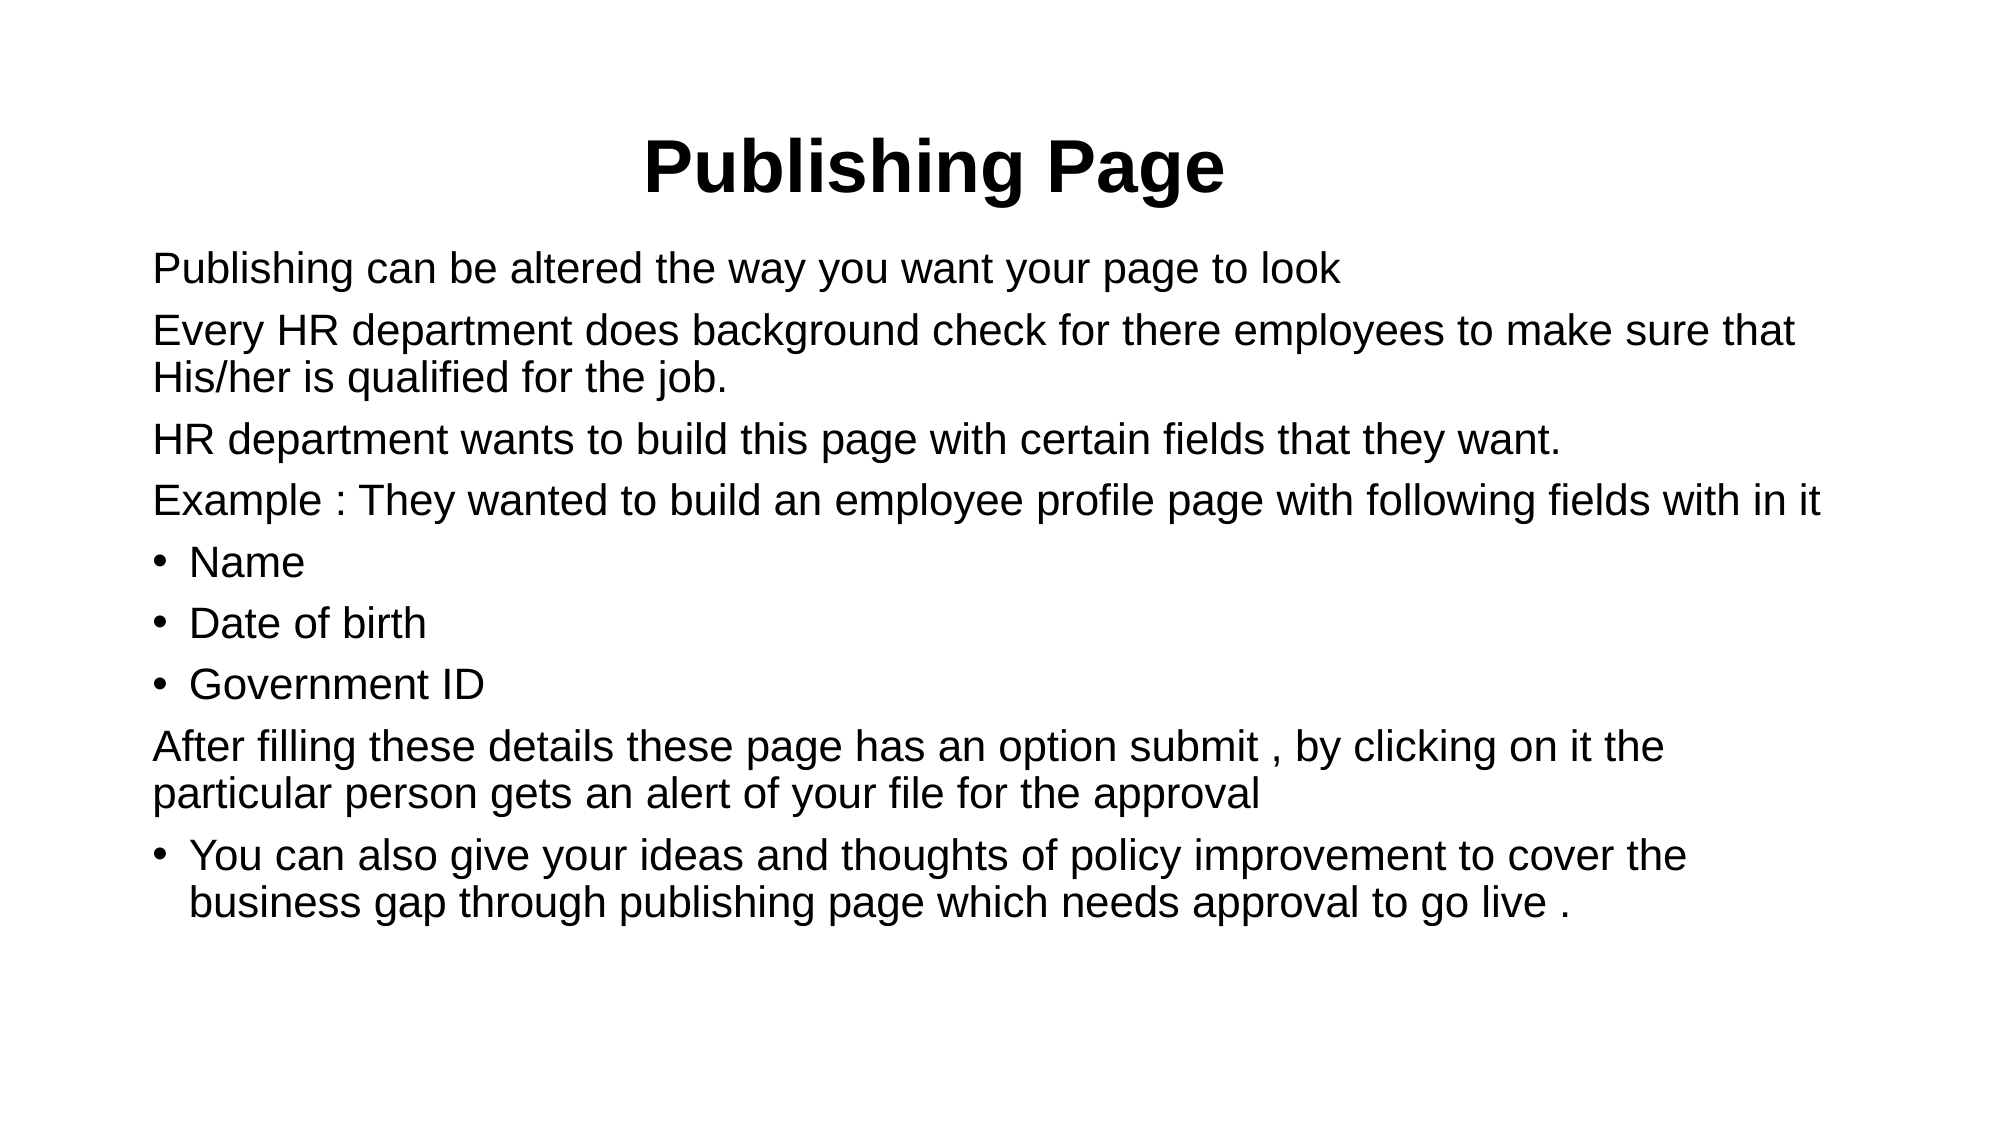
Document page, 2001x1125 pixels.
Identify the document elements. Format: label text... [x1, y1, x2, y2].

title Publishing Page [137, 59, 1863, 238]
list Publishing can be altered the way you want your page to look Every HR department does background check for there employees to make sure that His/her is qualified for the job. HR department wants to build this page with certain fields that they want. Example : They wanted to build an employee profile page with following fields with in it Name Date of birth Government ID After filling these details these page has an option submit , by clicking on it the particular person gets an alert of your file for the approval You can also give your ideas and thoughts of policy improvement to cover the business gap through publishing page which needs approval to go live . [137, 238, 1863, 953]
